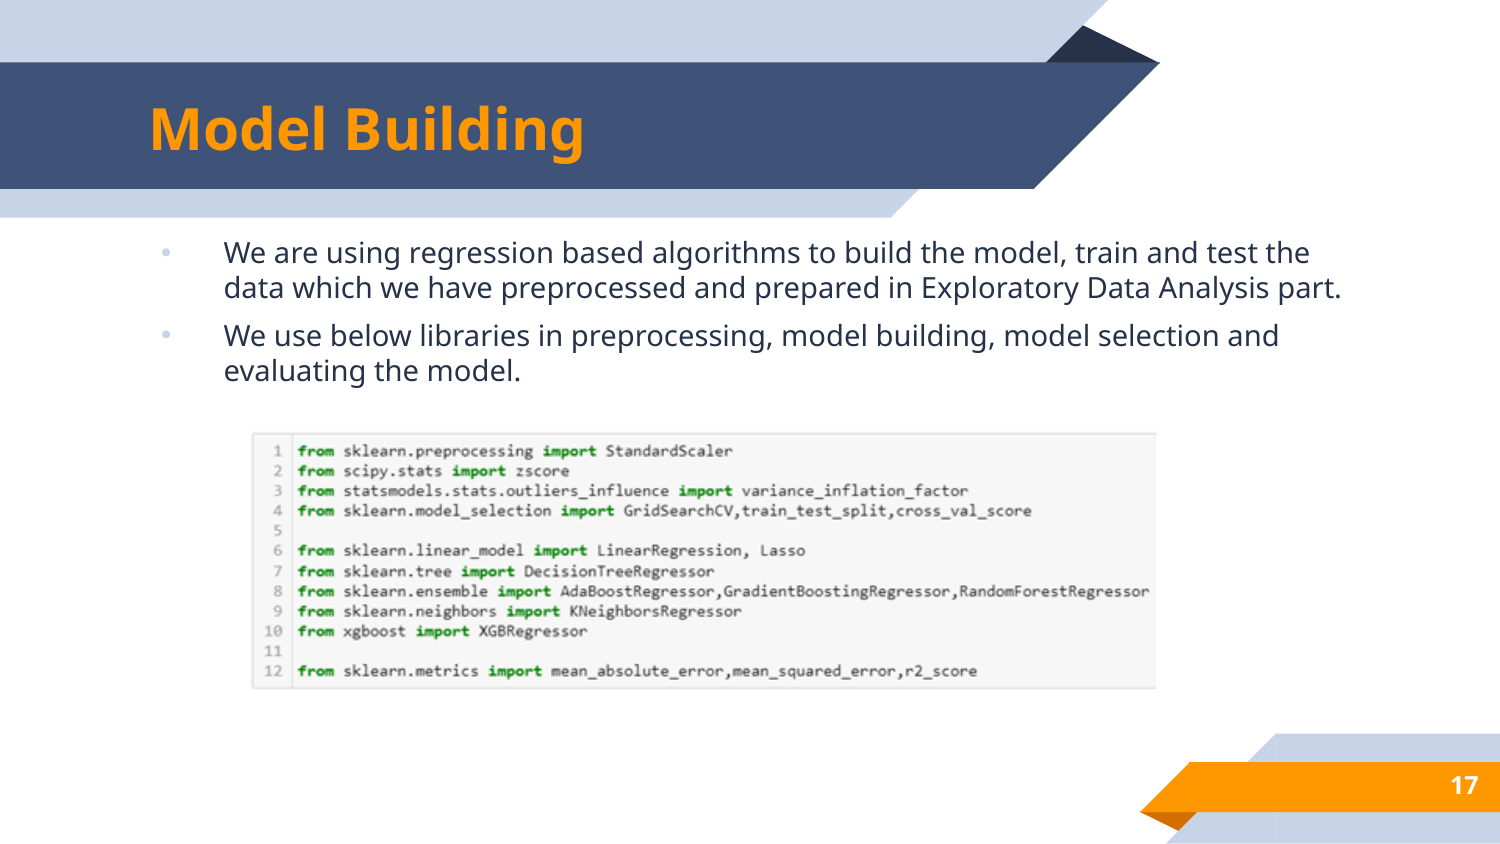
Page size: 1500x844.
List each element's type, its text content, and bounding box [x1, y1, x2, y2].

list We are using regression based algorithms to build the model, train and test the data which we have preprocessed and prepared in Exploratory Data Analysis part. We use below libraries in preprocessing, model building, model selection and evaluating the model. [133, 217, 1390, 737]
title Model Building [133, 64, 1035, 190]
slide_number 17 [1249, 760, 1494, 813]
picture [245, 421, 1170, 705]
